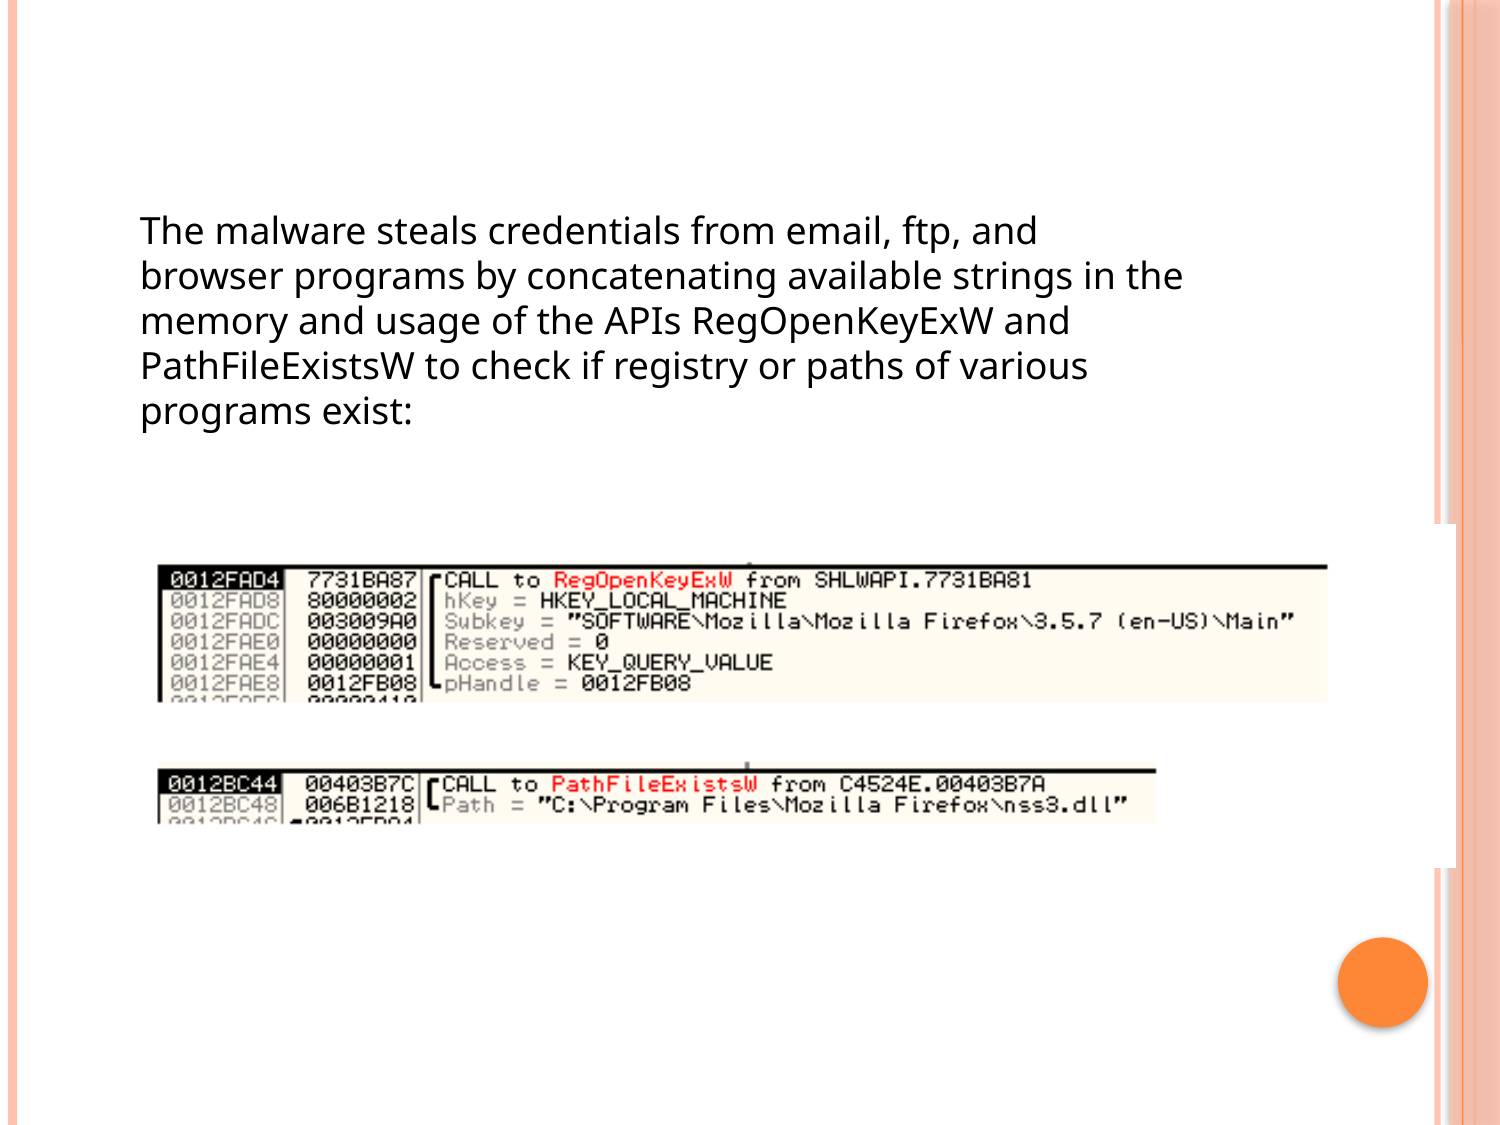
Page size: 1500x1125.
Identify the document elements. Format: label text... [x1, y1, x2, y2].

text_box The malware steals credentials from email, ftp, and browser programs by concatenating available strings in the memory and usage of the APIs RegOpenKeyExW and PathFileExistsW to check if registry or paths of various programs exist: [125, 199, 1200, 440]
picture [99, 524, 1456, 868]
